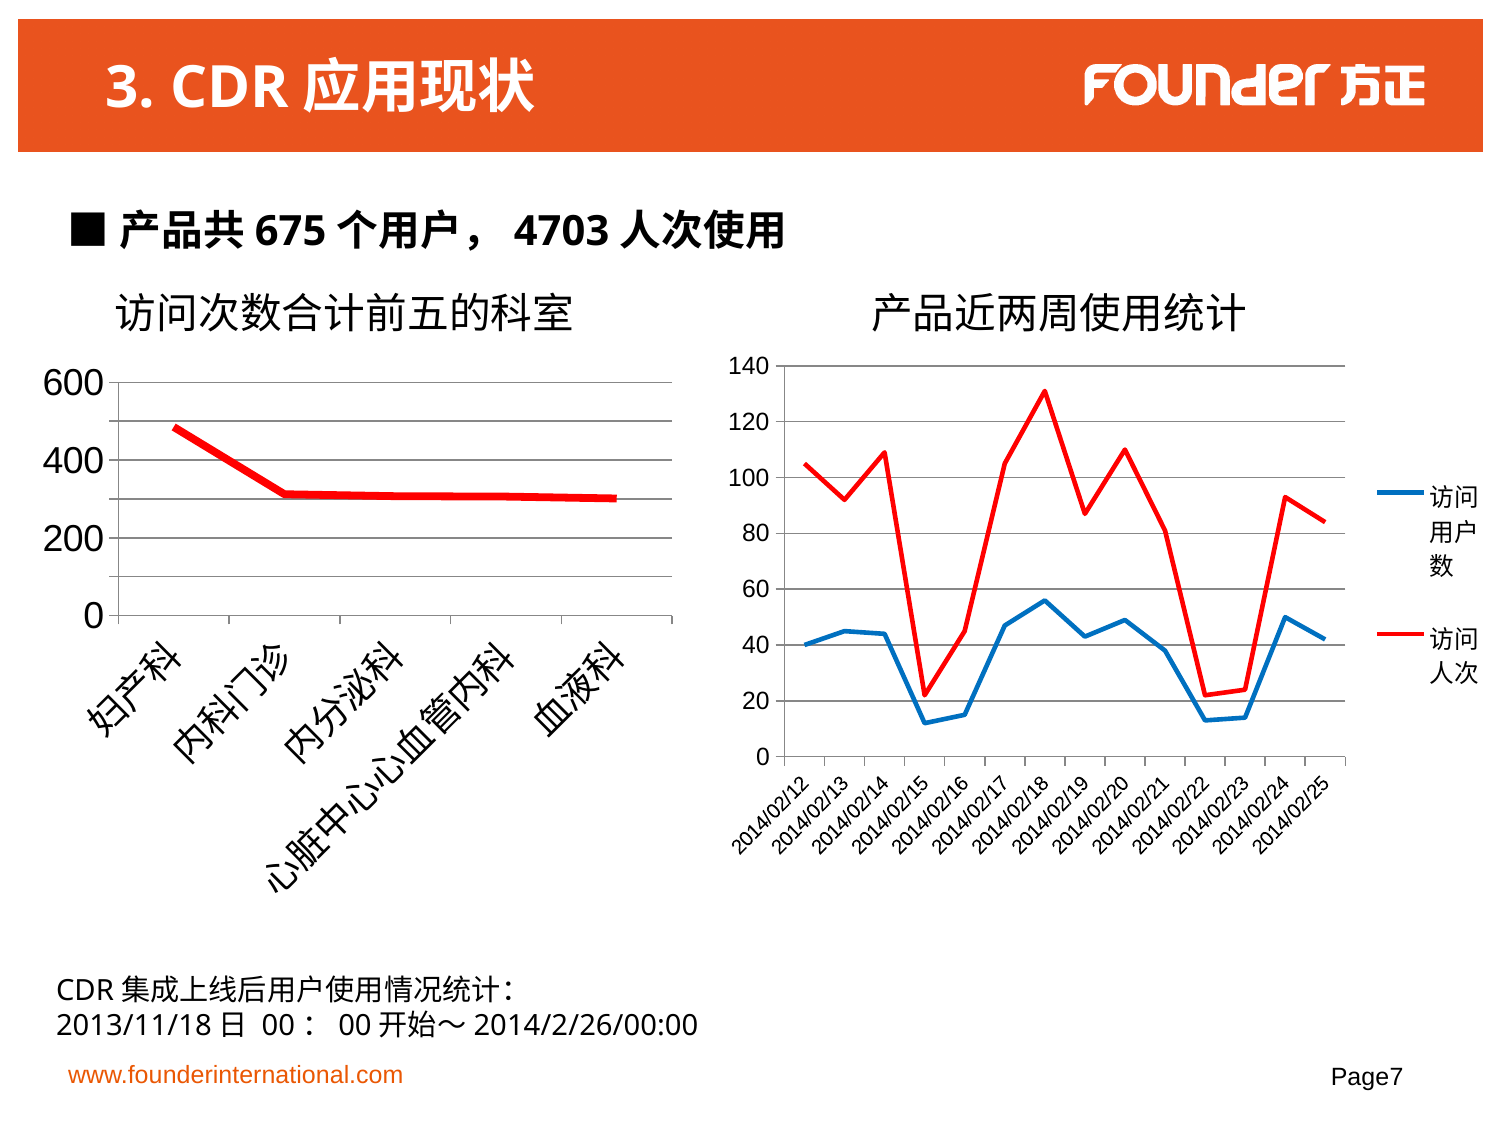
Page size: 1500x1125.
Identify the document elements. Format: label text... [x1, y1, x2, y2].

title 3. CDR应用现状 [90, 30, 1278, 138]
footer www.founderinternational.com [52, 1059, 529, 1125]
chart [726, 337, 1500, 929]
text_box ■产品共675个用户，4703人次使用 [53, 196, 1471, 296]
text_box CDR集成上线后用户使用情况统计： 2013/11/18日 00：00开始～2014/2/26/00:00 [41, 964, 1471, 1059]
text_box 产品近两周使用统计 [856, 296, 1282, 336]
chart [29, 349, 686, 918]
slide_number Page7 [1275, 1059, 1460, 1125]
text_box 访问次数合计前五的科室 [100, 296, 597, 344]
